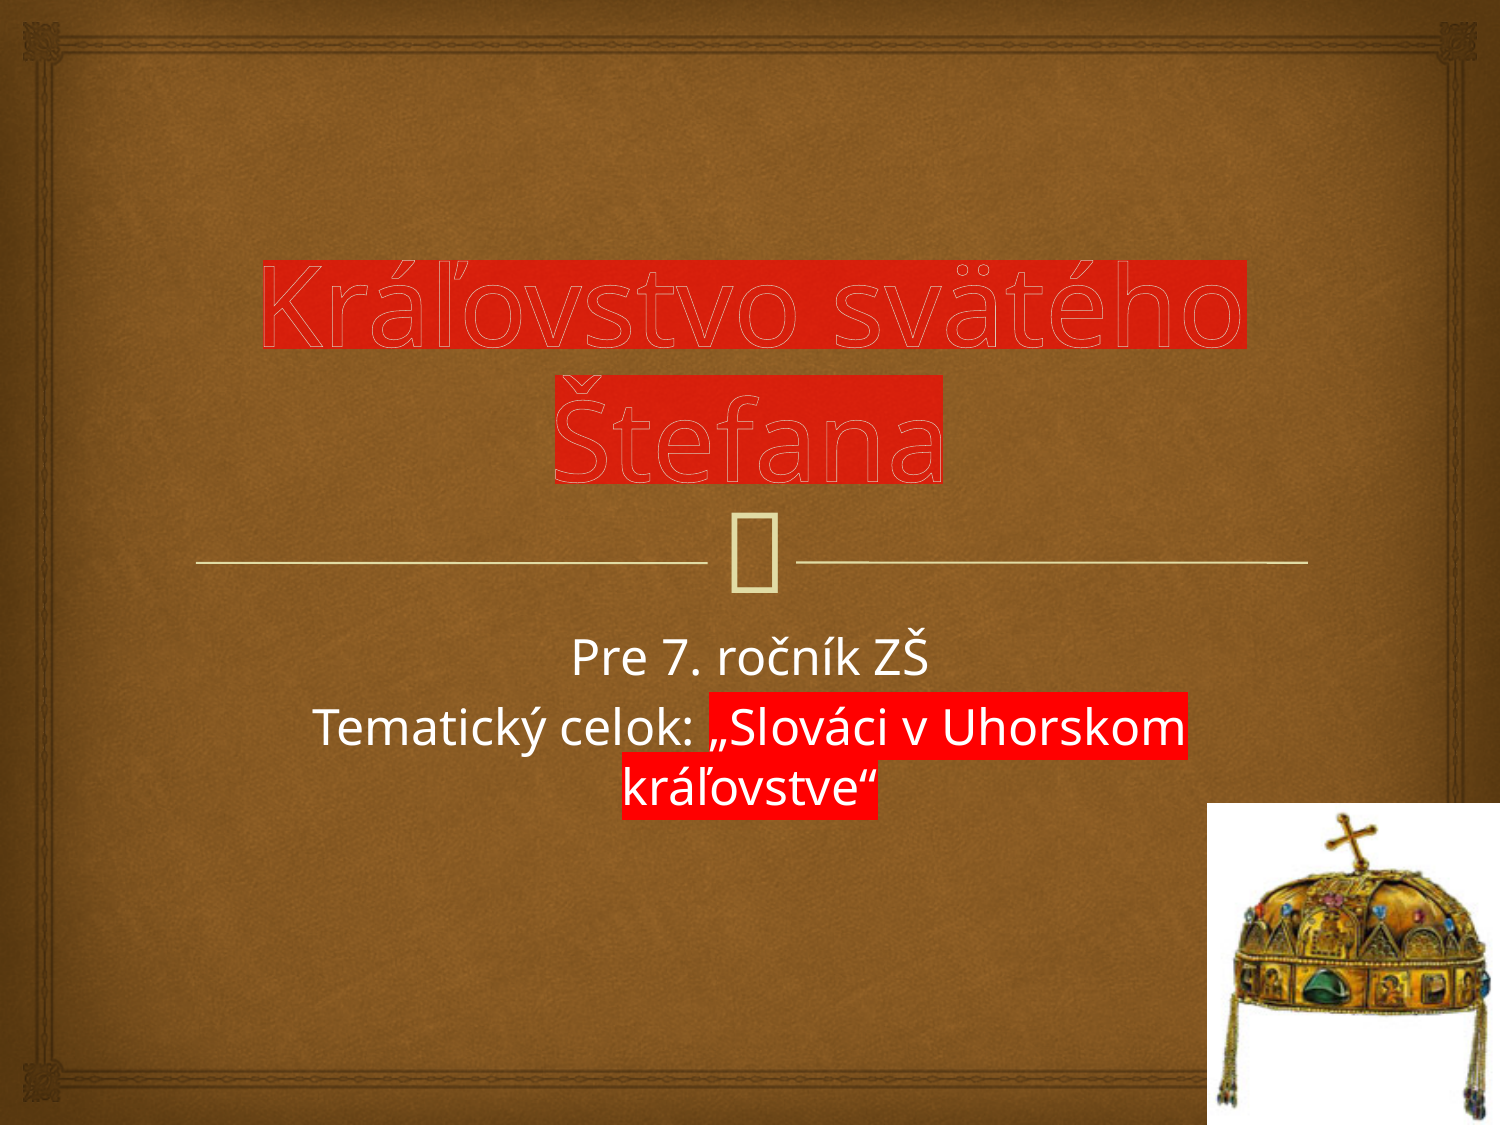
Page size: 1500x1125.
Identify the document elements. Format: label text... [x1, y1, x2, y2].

subtitle Pre 7. ročník ZŠ Tematický celok: „Slováci v Uhorskom kráľovstve“ [225, 618, 1275, 906]
picture [0, 0, 1500, 1125]
title Kráľovstvo svätého Štefana [194, 227, 1306, 512]
